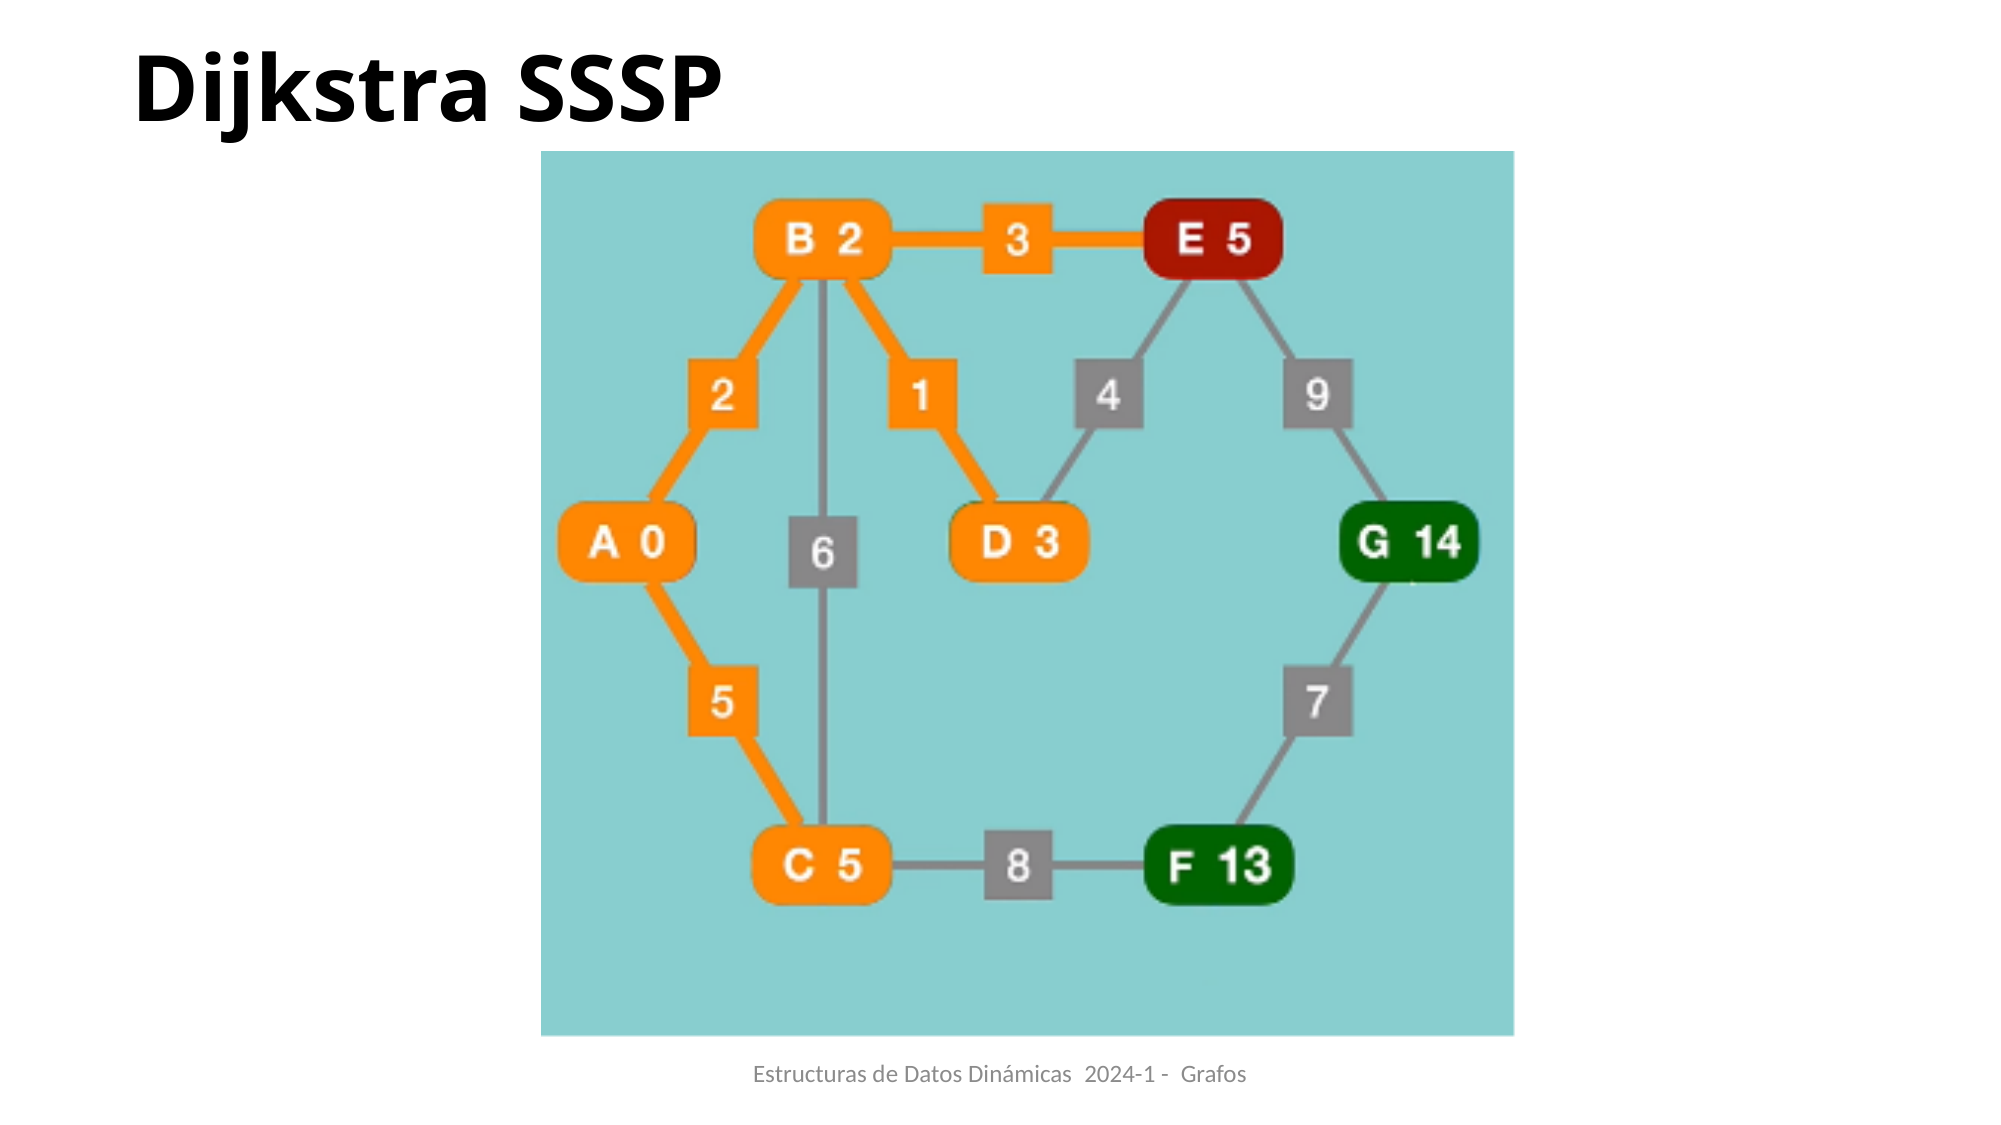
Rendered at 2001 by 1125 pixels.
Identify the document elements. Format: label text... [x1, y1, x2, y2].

title Dijkstra SSSP [116, 22, 1806, 162]
footer Estructuras de Datos Dinámicas 2024-1 - Grafos [662, 1042, 1338, 1103]
picture [541, 151, 1518, 1040]
